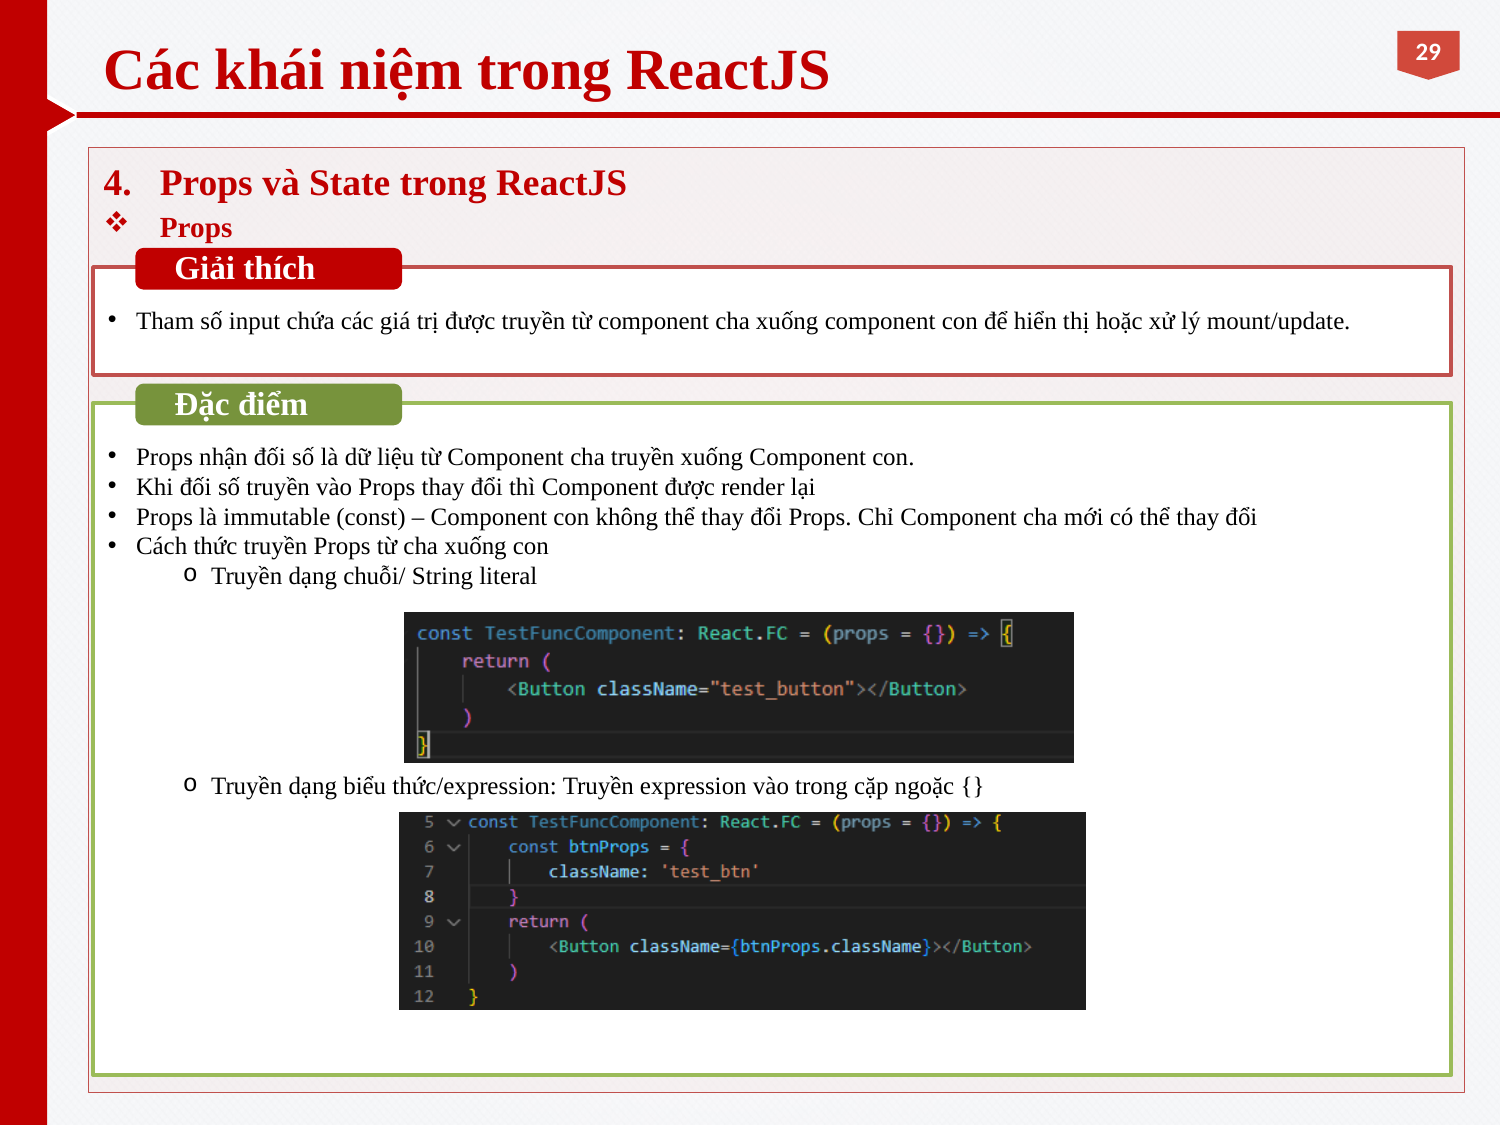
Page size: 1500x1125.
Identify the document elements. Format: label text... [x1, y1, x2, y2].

picture [48, 118, 1500, 1125]
title Các khái niệm trong ReactJS [88, 23, 1447, 119]
list Props và State trong ReactJS Props [88, 149, 1447, 1088]
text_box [137, 249, 401, 288]
text_box Props nhận đối số là dữ liệu từ Component cha truyền xuống Component con. Khi đối số truyền vào Props thay đổi thì Component được render lại Props là immutable (const) – Component con không thể thay đổi Props. Chỉ Component cha mới có thể thay đổi Cách thức truyền Props từ cha xuống con Truyền dạng chuỗi/ String literal Truyền dạng biểu thức/expression: Truyền expression vào trong cặp ngoặc {} [91, 401, 1453, 1077]
text_box Tham số input chứa các giá trị được truyền từ component cha xuống component con để hiển thị hoặc xử lý mount/update. [91, 265, 1453, 377]
picture [48, 0, 1500, 112]
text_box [137, 385, 401, 424]
